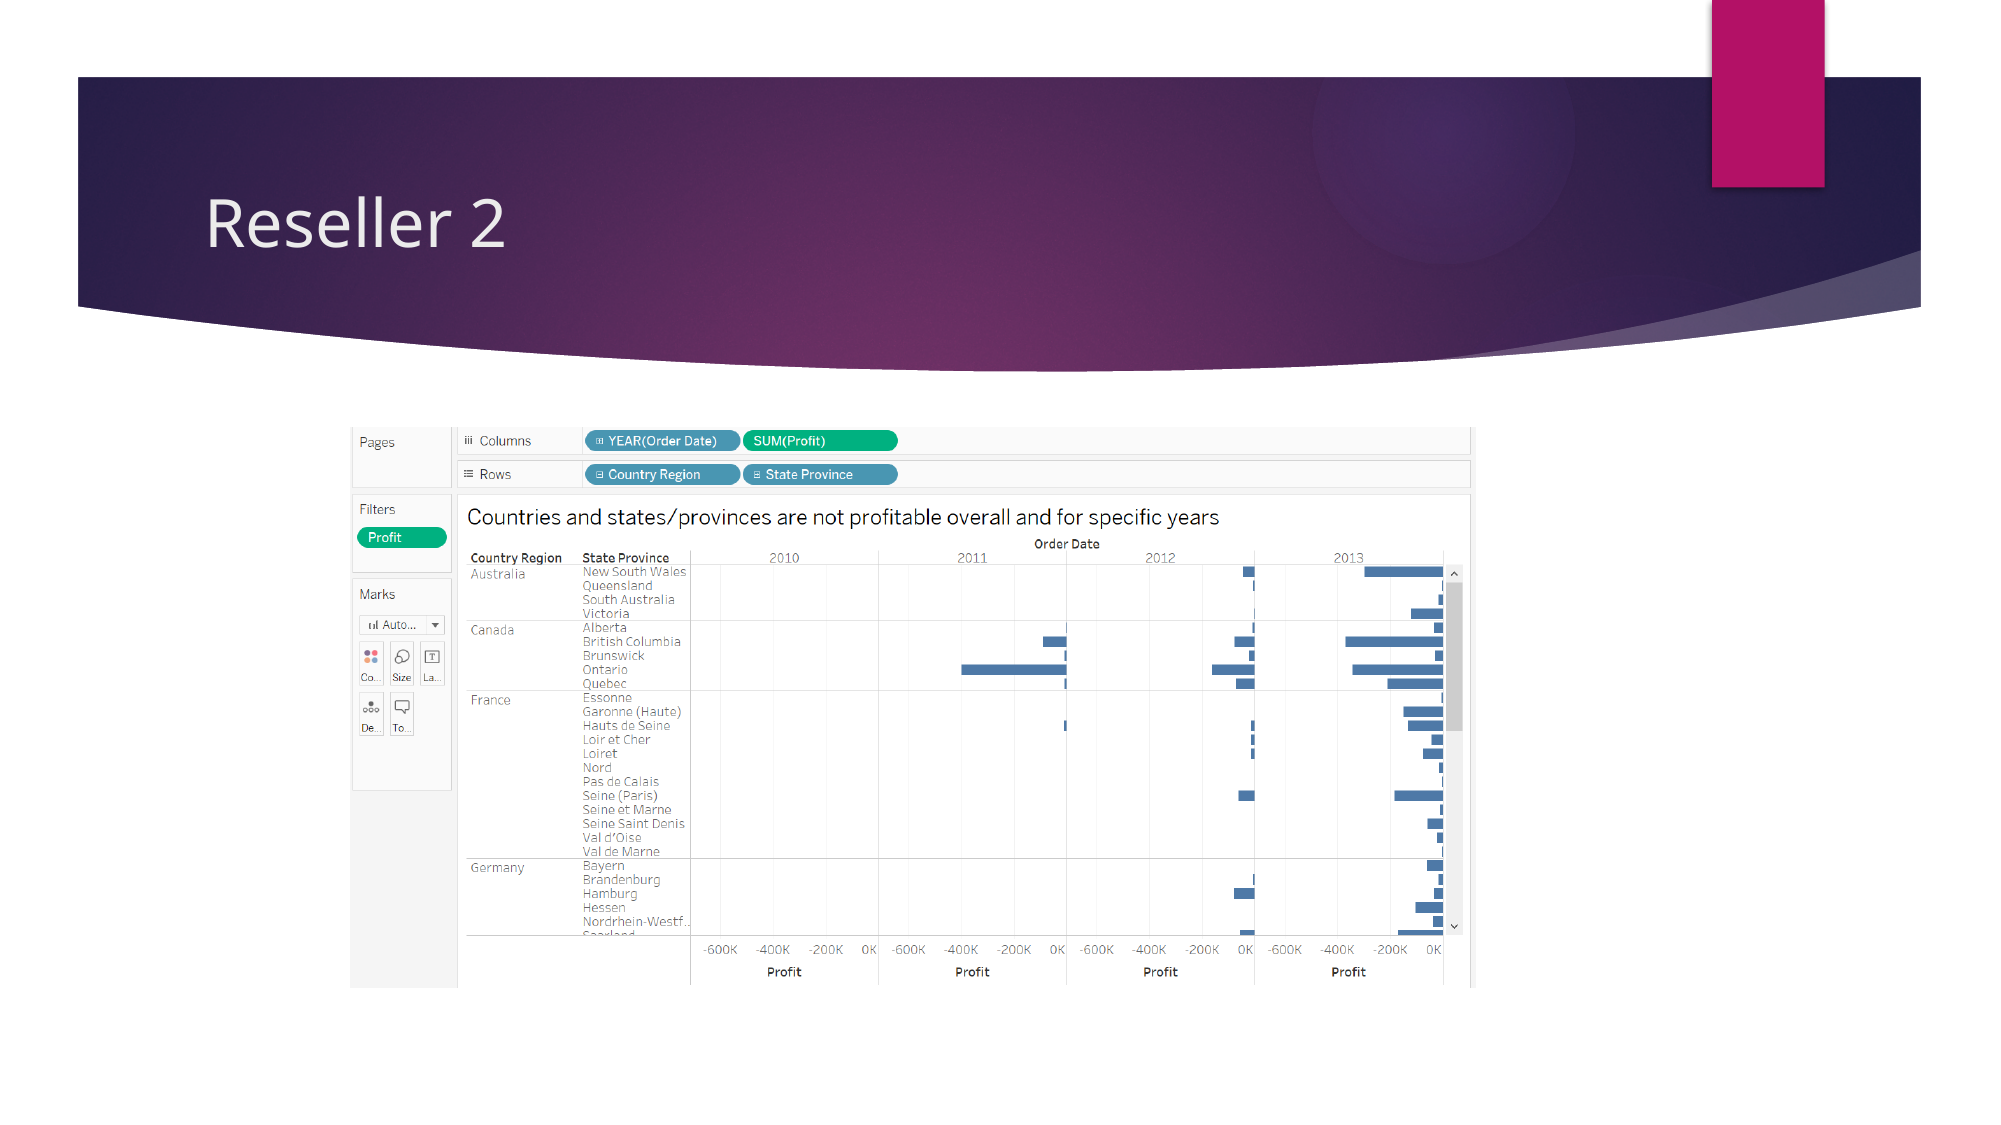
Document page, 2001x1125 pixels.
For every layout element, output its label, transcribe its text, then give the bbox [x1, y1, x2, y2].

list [350, 426, 1477, 988]
title Reseller 2 [189, 159, 1627, 276]
